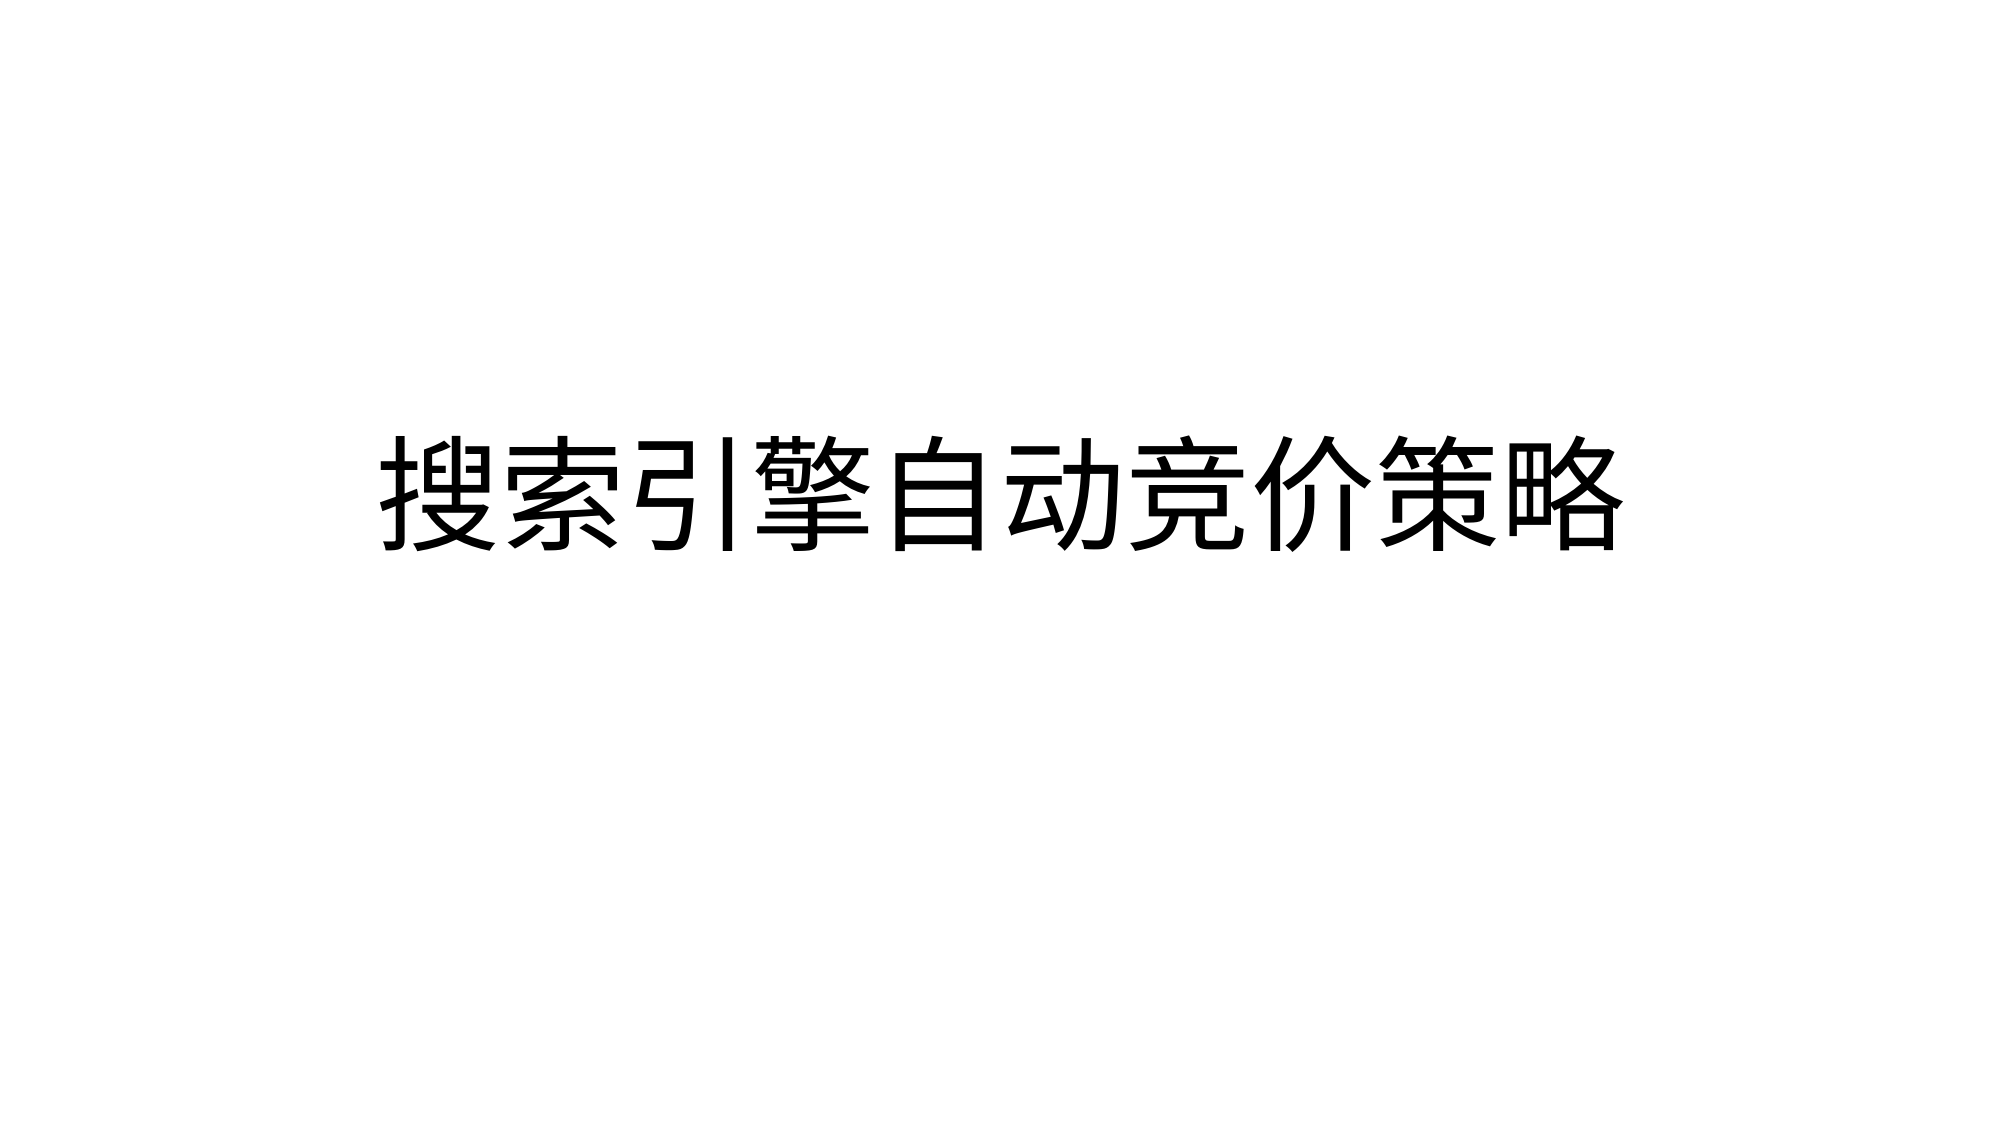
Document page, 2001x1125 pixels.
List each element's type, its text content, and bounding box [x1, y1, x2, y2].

title 搜索引擎自动竞价策略 [249, 184, 1750, 576]
